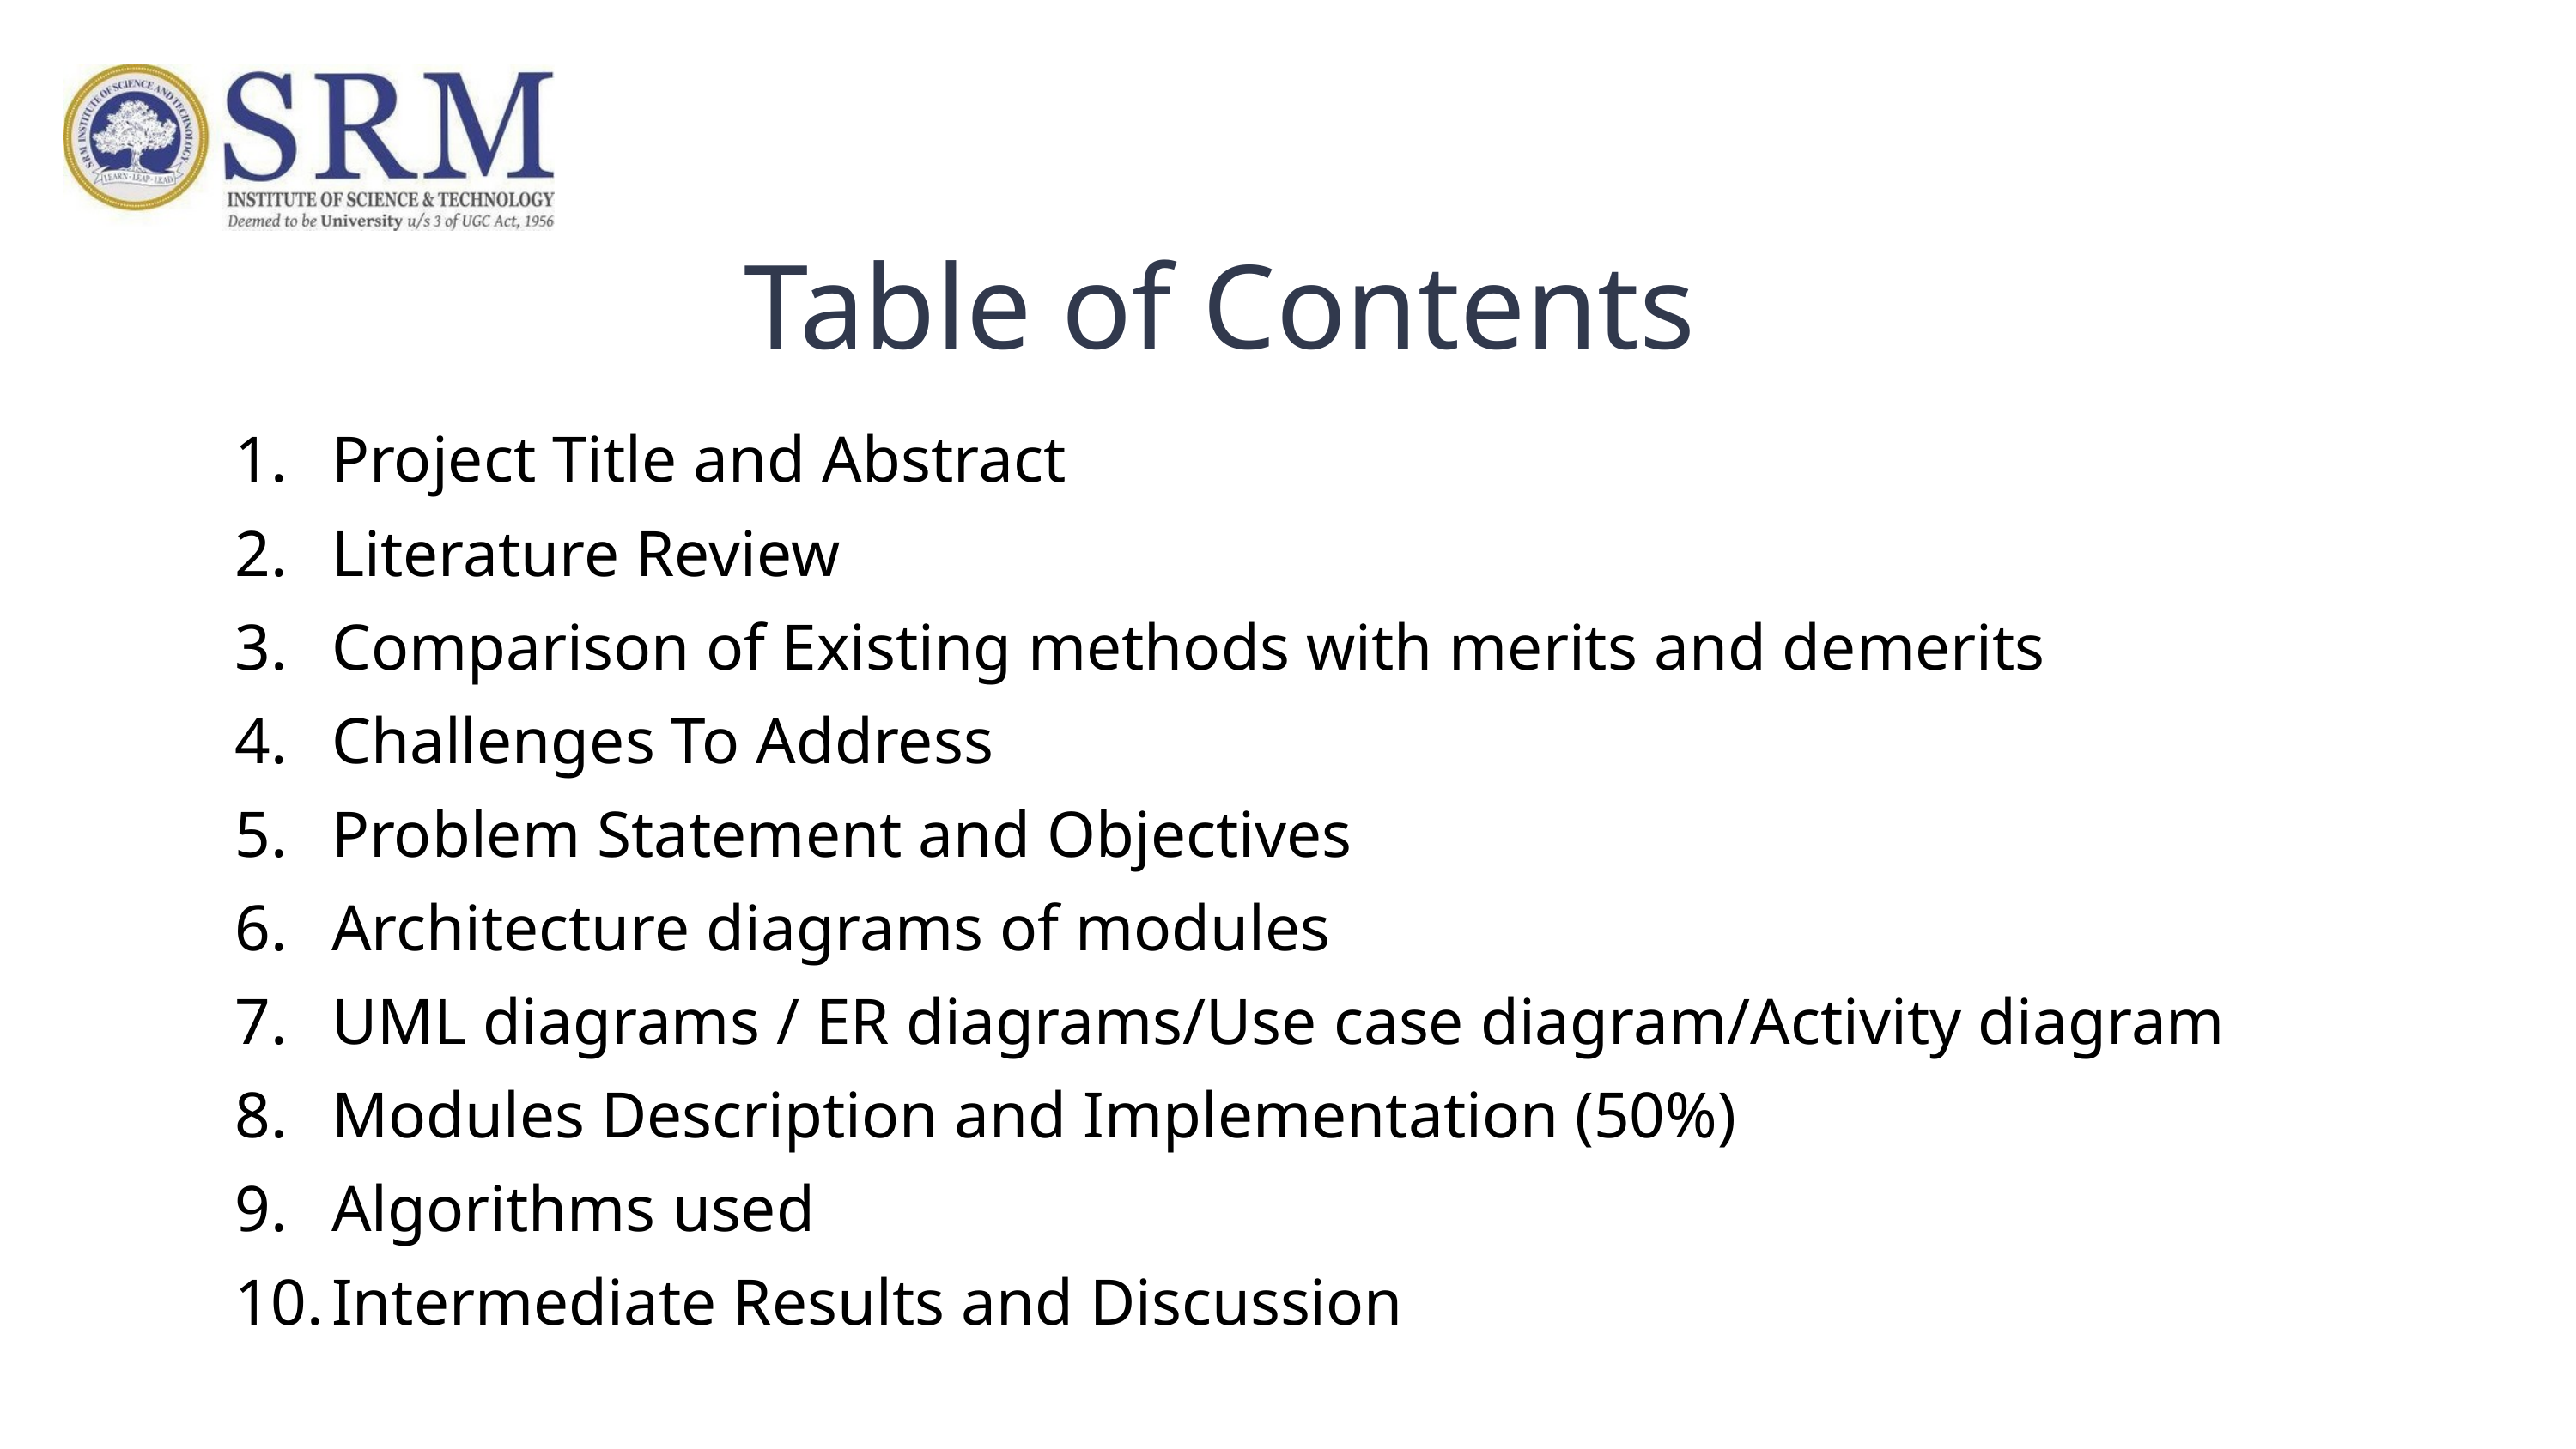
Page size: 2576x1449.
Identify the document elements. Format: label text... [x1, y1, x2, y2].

picture [62, 64, 555, 231]
title Table of Contents [742, 230, 1767, 399]
text_box Project Title and Abstract Literature Review Comparison of Existing methods with merits and demerits Challenges To Address Problem Statement and Objectives Architecture diagrams of modules UML diagrams / ER diagrams/Use case diagram/Activity diagram Modules Description and Implementation (50%) Algorithms used Intermediate Results and Discussion [218, 399, 2358, 1338]
